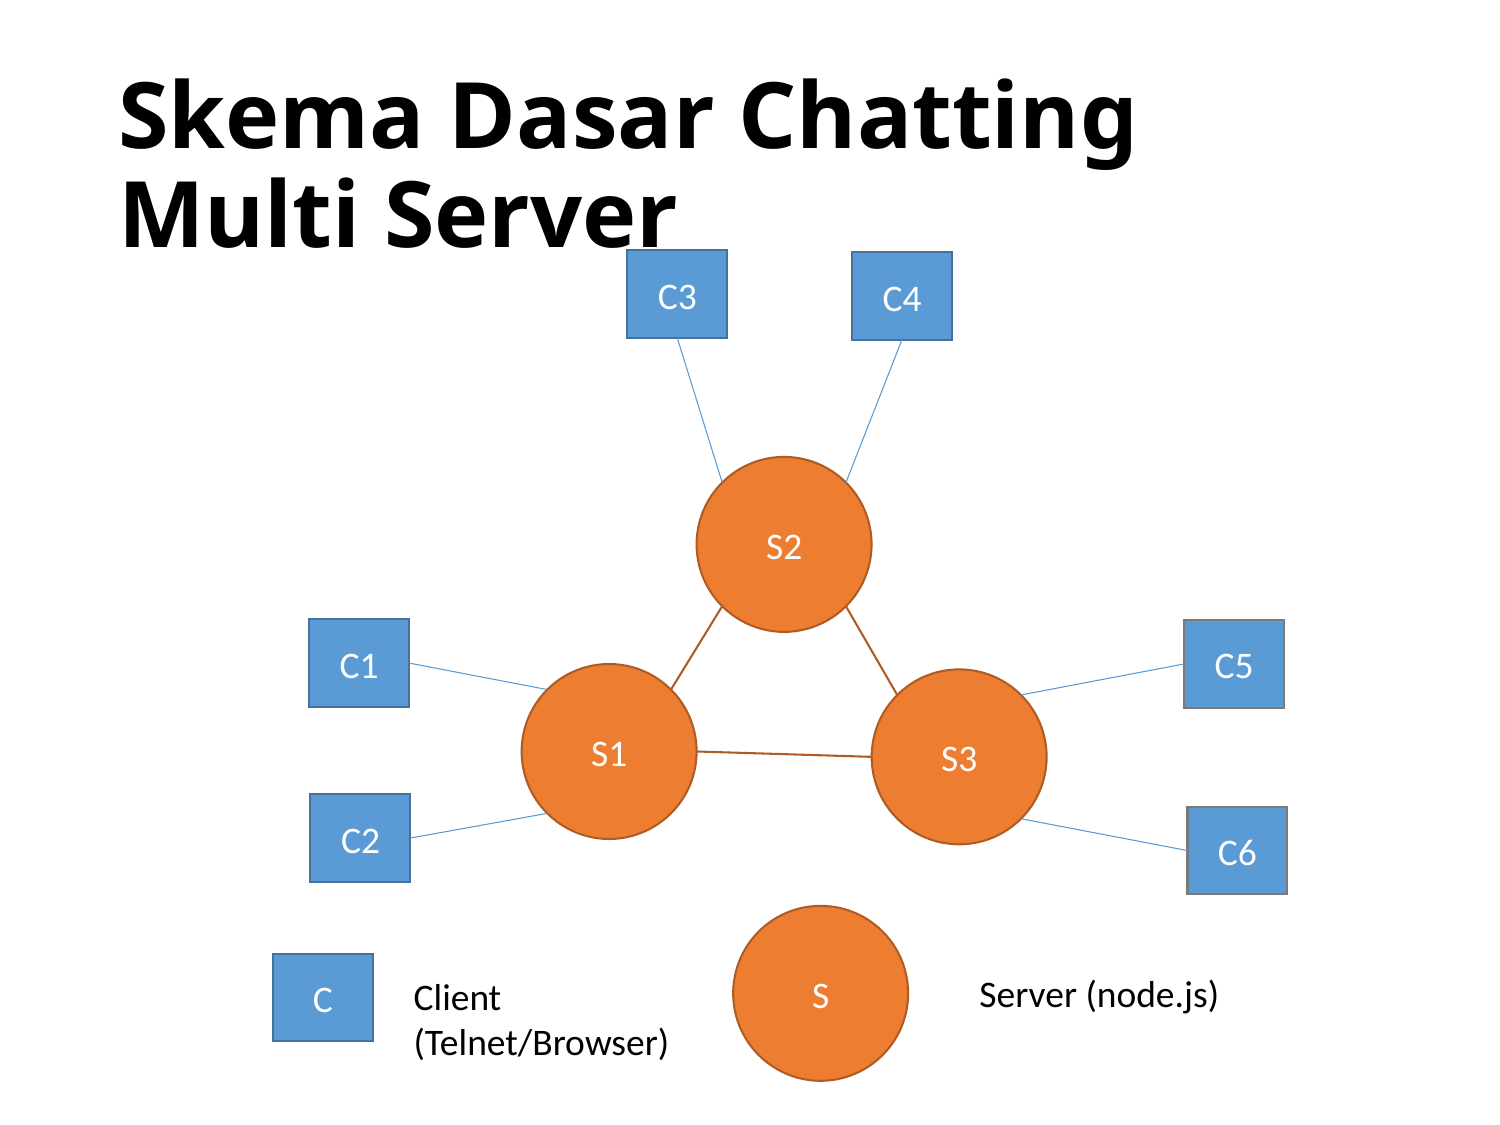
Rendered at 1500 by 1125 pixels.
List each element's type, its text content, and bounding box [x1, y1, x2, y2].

text_box S3 [870, 668, 1048, 846]
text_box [845, 339, 902, 483]
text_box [1020, 663, 1185, 695]
text_box S [732, 904, 910, 1082]
text_box C [272, 953, 374, 1042]
text_box C4 [851, 251, 953, 341]
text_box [670, 606, 723, 690]
text_box C1 [308, 618, 410, 708]
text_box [696, 751, 872, 757]
text_box C6 [1186, 806, 1288, 895]
text_box Client (Telnet/Browser) [398, 965, 685, 1071]
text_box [409, 663, 548, 690]
text_box S1 [520, 662, 698, 841]
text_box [410, 813, 548, 839]
text_box Server (node.js) [964, 963, 1235, 1023]
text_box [677, 337, 723, 483]
text_box C3 [626, 249, 728, 339]
title Skema Dasar Chatting Multi Server [103, 59, 1397, 278]
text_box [1020, 818, 1188, 851]
text_box S2 [695, 455, 873, 633]
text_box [845, 606, 898, 695]
text_box C2 [309, 793, 411, 883]
text_box C5 [1183, 619, 1285, 709]
